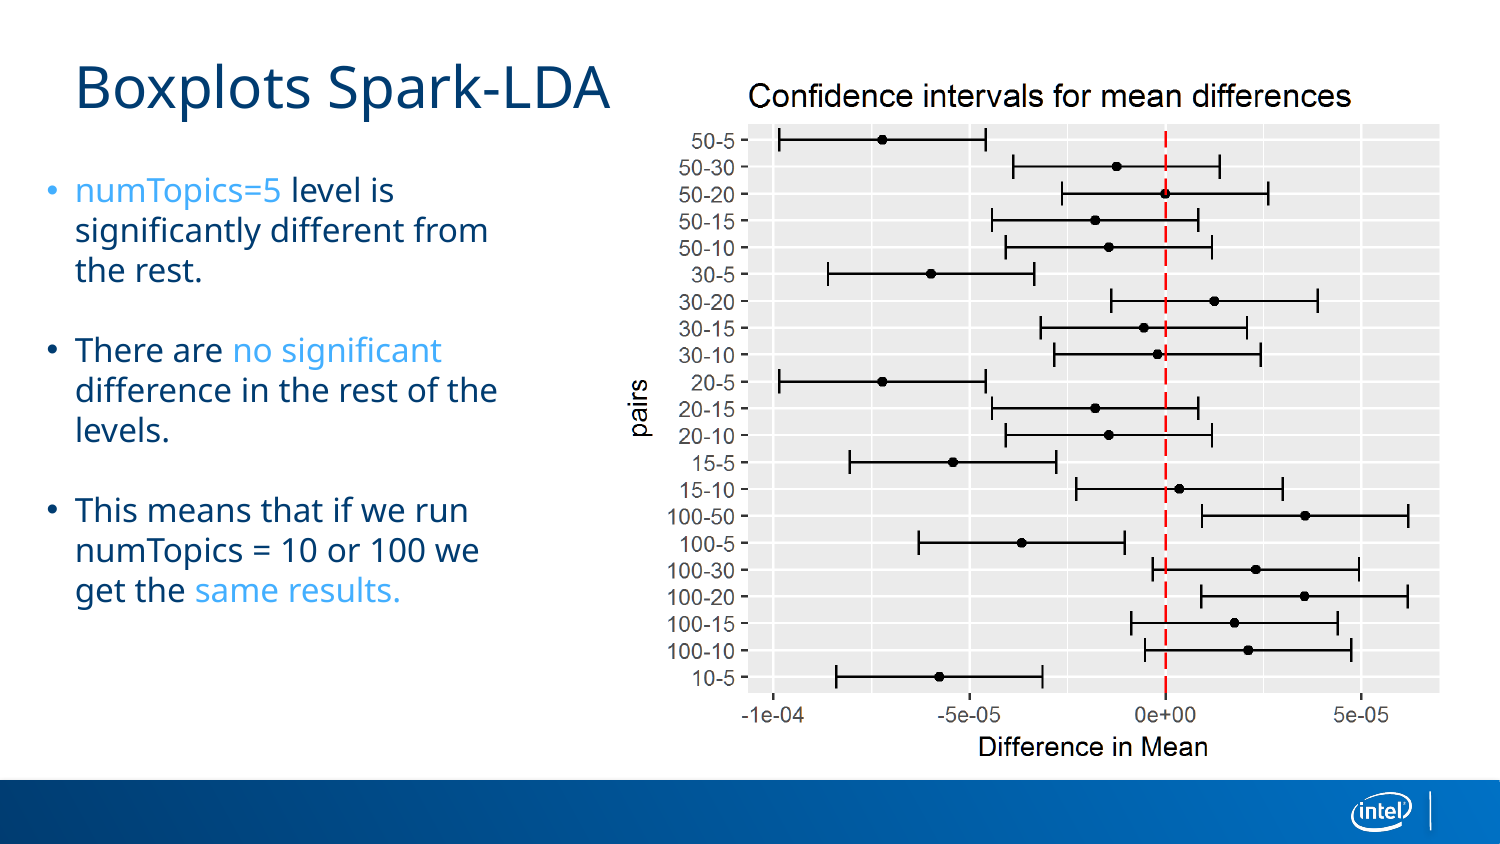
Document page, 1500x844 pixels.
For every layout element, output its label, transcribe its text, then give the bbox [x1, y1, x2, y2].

picture [1351, 792, 1412, 832]
text_box numTopics=5 level is significantly different from the rest. There are no significant difference in the rest of the levels. This means that if we run numTopics = 10 or 100 we get the same results. [46, 169, 524, 649]
title Boxplots Spark-LDA [74, 50, 1425, 194]
picture [613, 68, 1453, 769]
